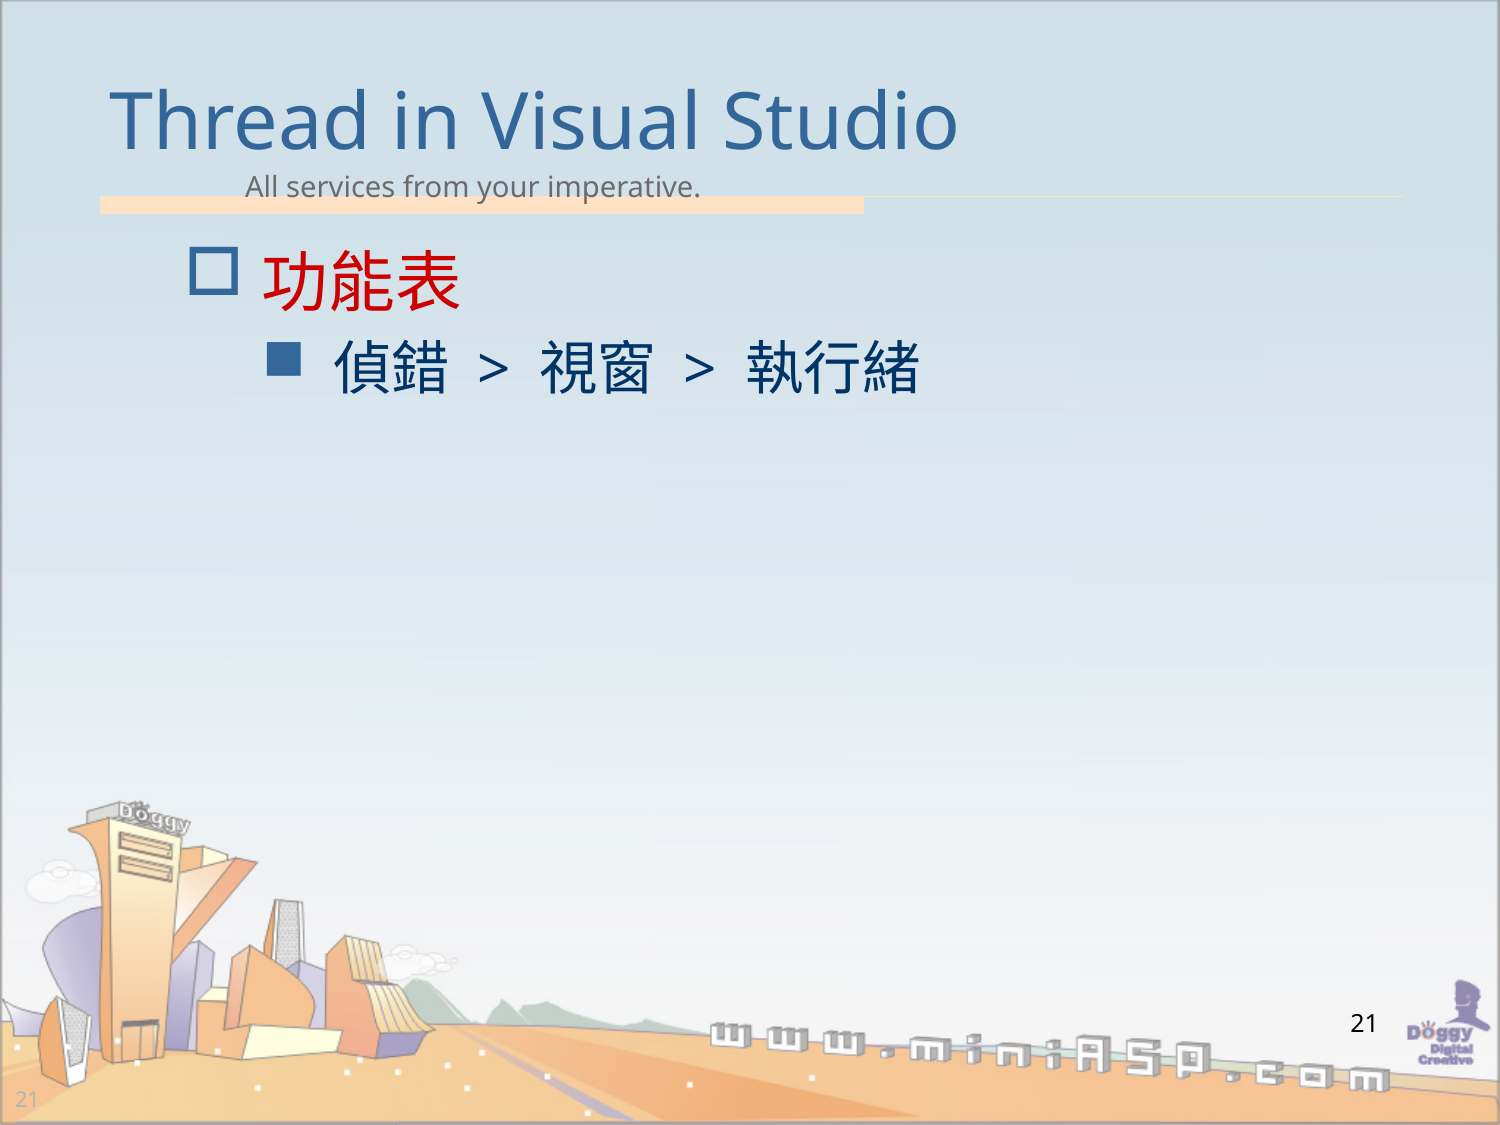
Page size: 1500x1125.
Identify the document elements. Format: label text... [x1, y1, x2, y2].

list 功能表 偵錯 > 視窗 > 執行緒 [169, 231, 1483, 988]
slide_number 21 [1068, 999, 1395, 1078]
title Thread in Visual Studio [93, 49, 1407, 173]
